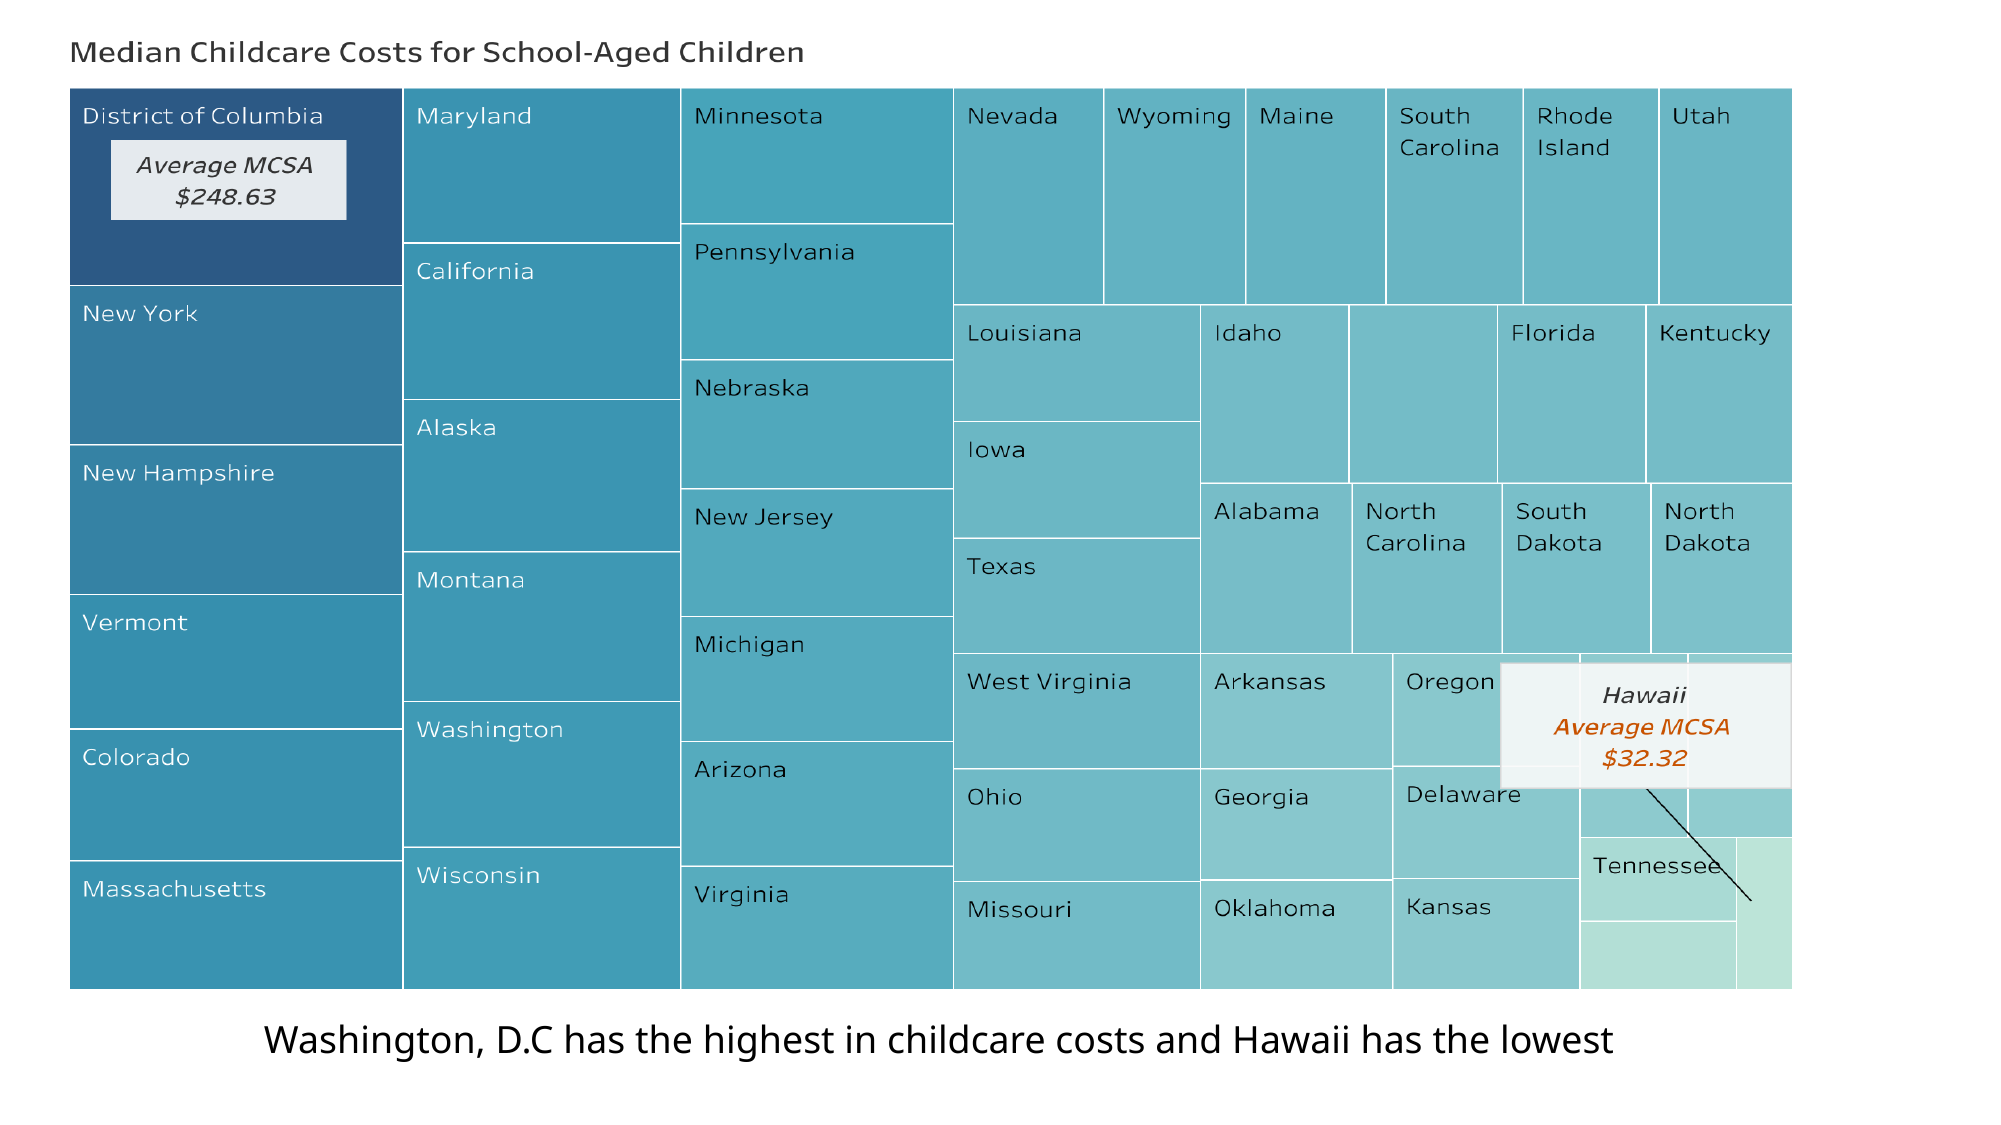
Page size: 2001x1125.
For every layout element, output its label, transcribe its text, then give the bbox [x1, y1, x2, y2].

picture [62, 22, 1799, 995]
text_box Washington, D.C has the highest in childcare costs and Hawaii has the lowest [249, 1008, 1666, 1069]
